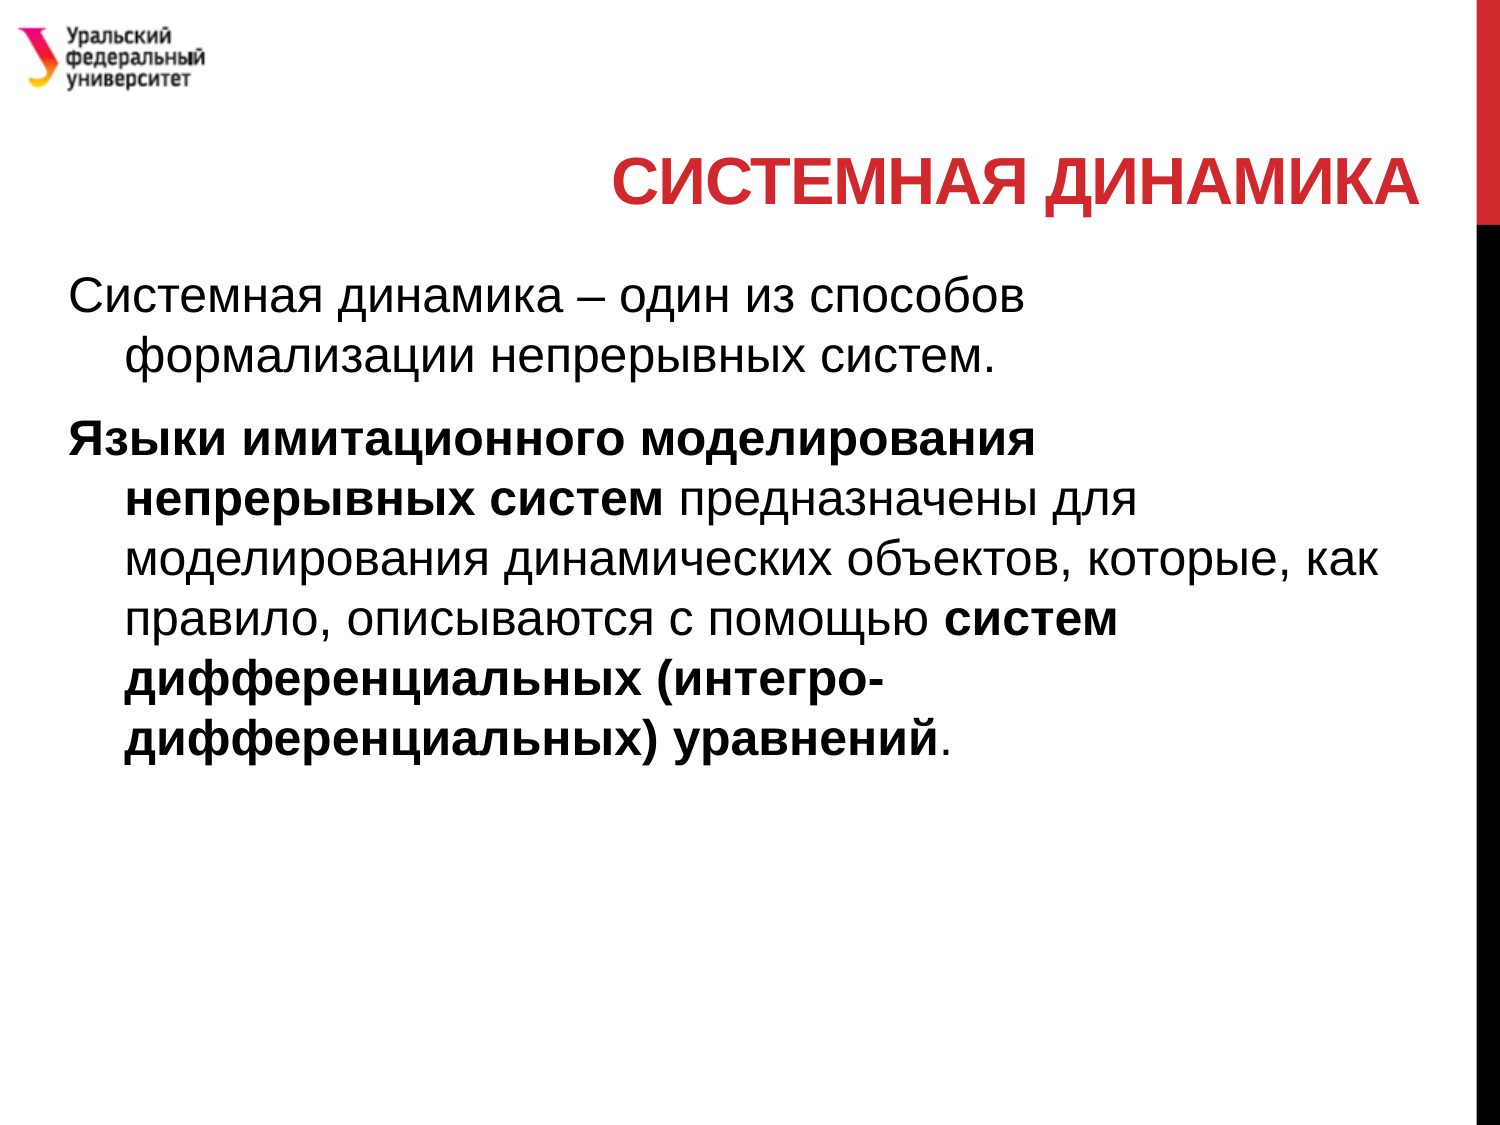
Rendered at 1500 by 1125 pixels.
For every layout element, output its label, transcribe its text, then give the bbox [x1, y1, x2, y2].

list Системная динамика – один из способов формализации непрерывных систем. Языки имитационного моделирования непрерывных систем предназначены для моделирования динамических объектов, которые, как правило, описываются с помощью систем дифференциальных (интегро-дифференциальных) уравнений. [53, 255, 1404, 994]
title системная динамика [123, 101, 1437, 226]
picture [0, 0, 211, 105]
